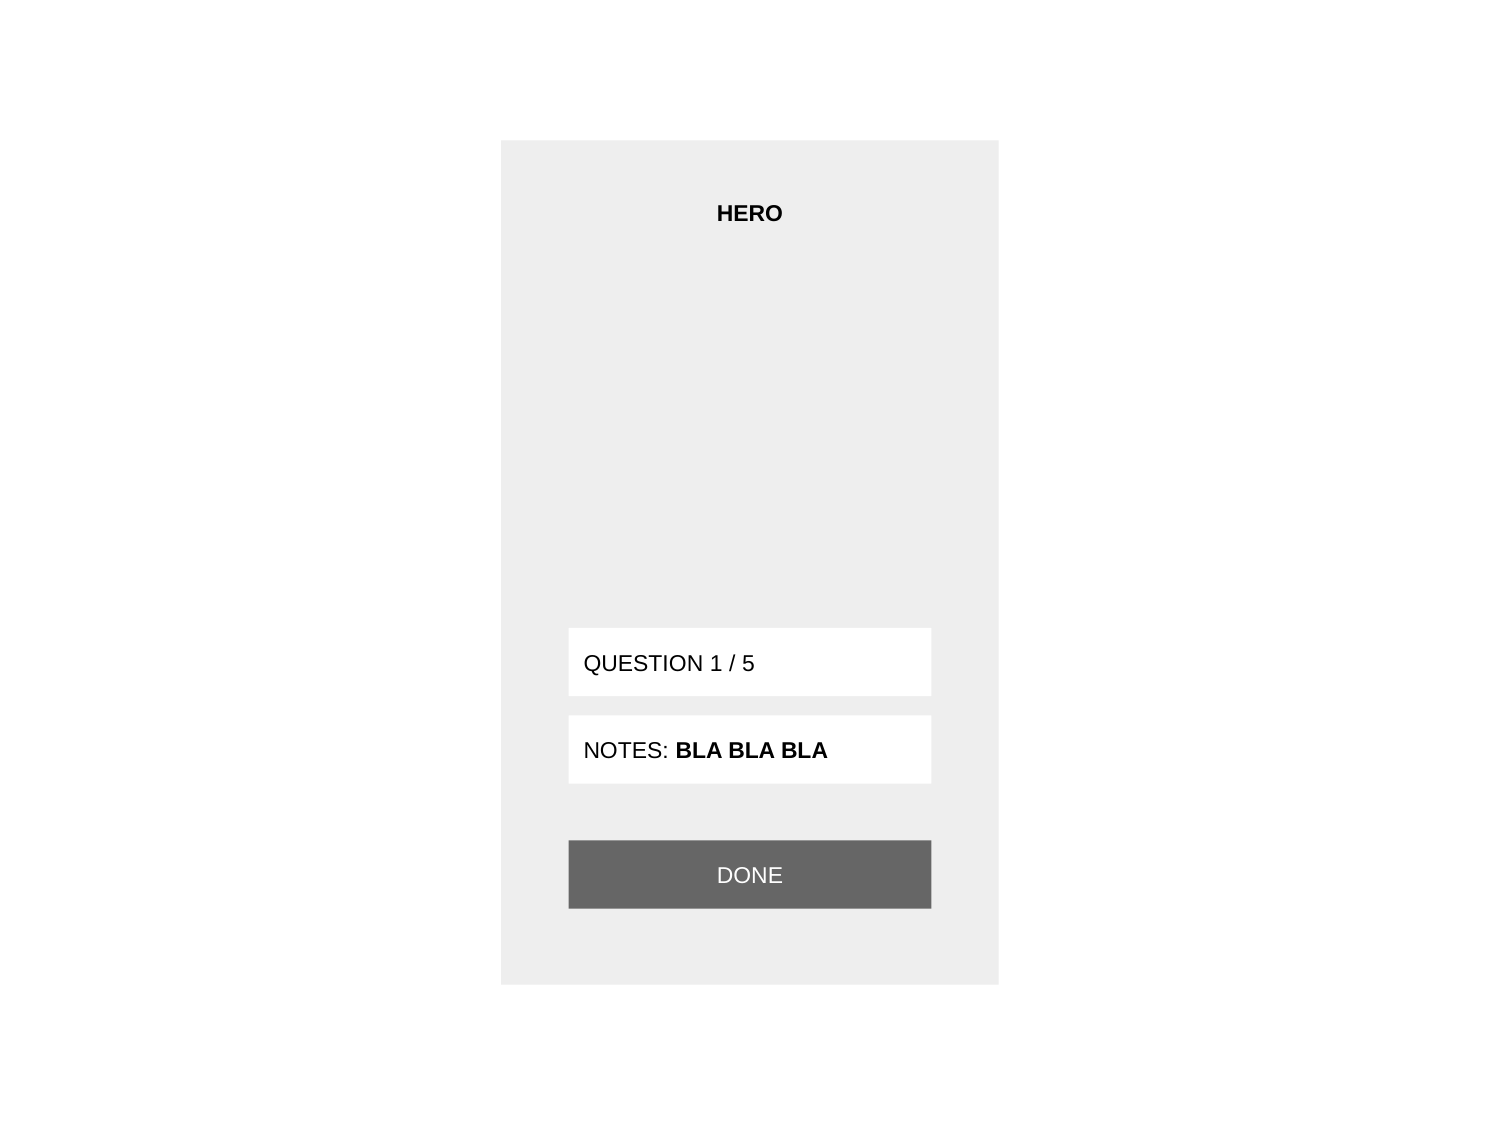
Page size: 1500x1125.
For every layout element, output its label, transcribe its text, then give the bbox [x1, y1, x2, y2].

text_box NOTES: BLA BLA BLA [568, 715, 932, 784]
text_box HERO [568, 177, 932, 247]
text_box QUESTION 1 / 5 [568, 627, 932, 697]
text_box DONE [568, 840, 932, 909]
text_box [501, 140, 999, 985]
